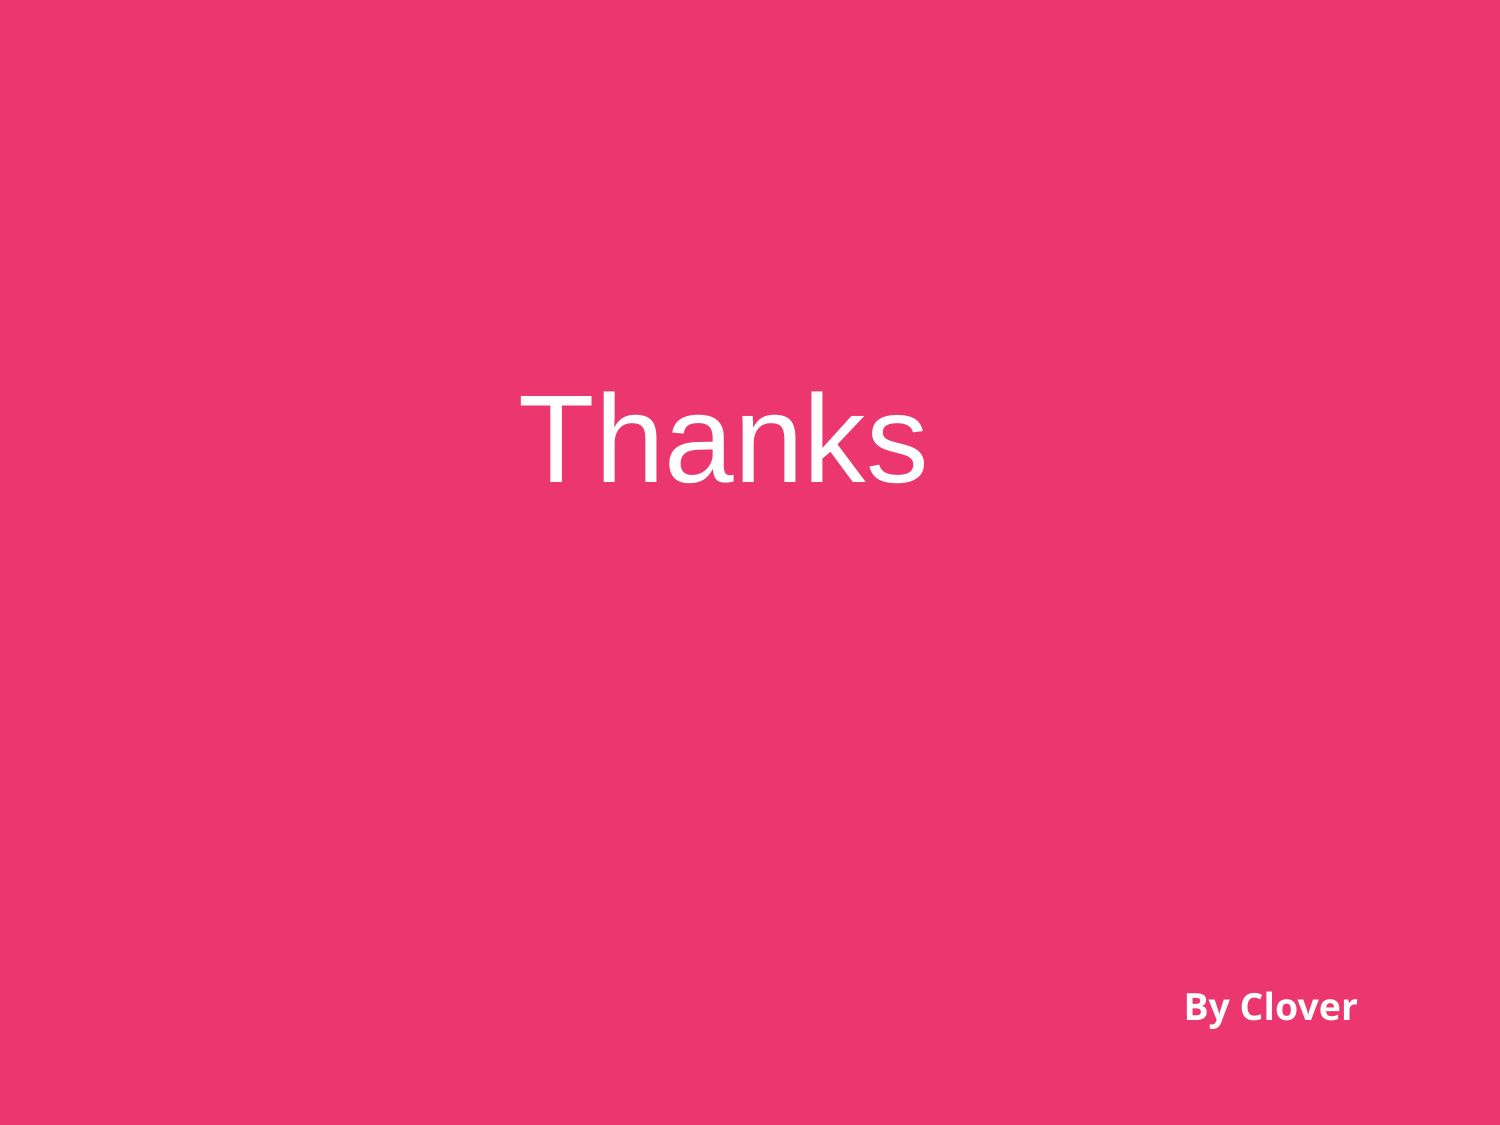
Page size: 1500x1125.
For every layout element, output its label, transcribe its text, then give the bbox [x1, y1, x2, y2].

text_box Thanks [504, 349, 944, 515]
text_box By Clover [1168, 975, 1373, 1036]
